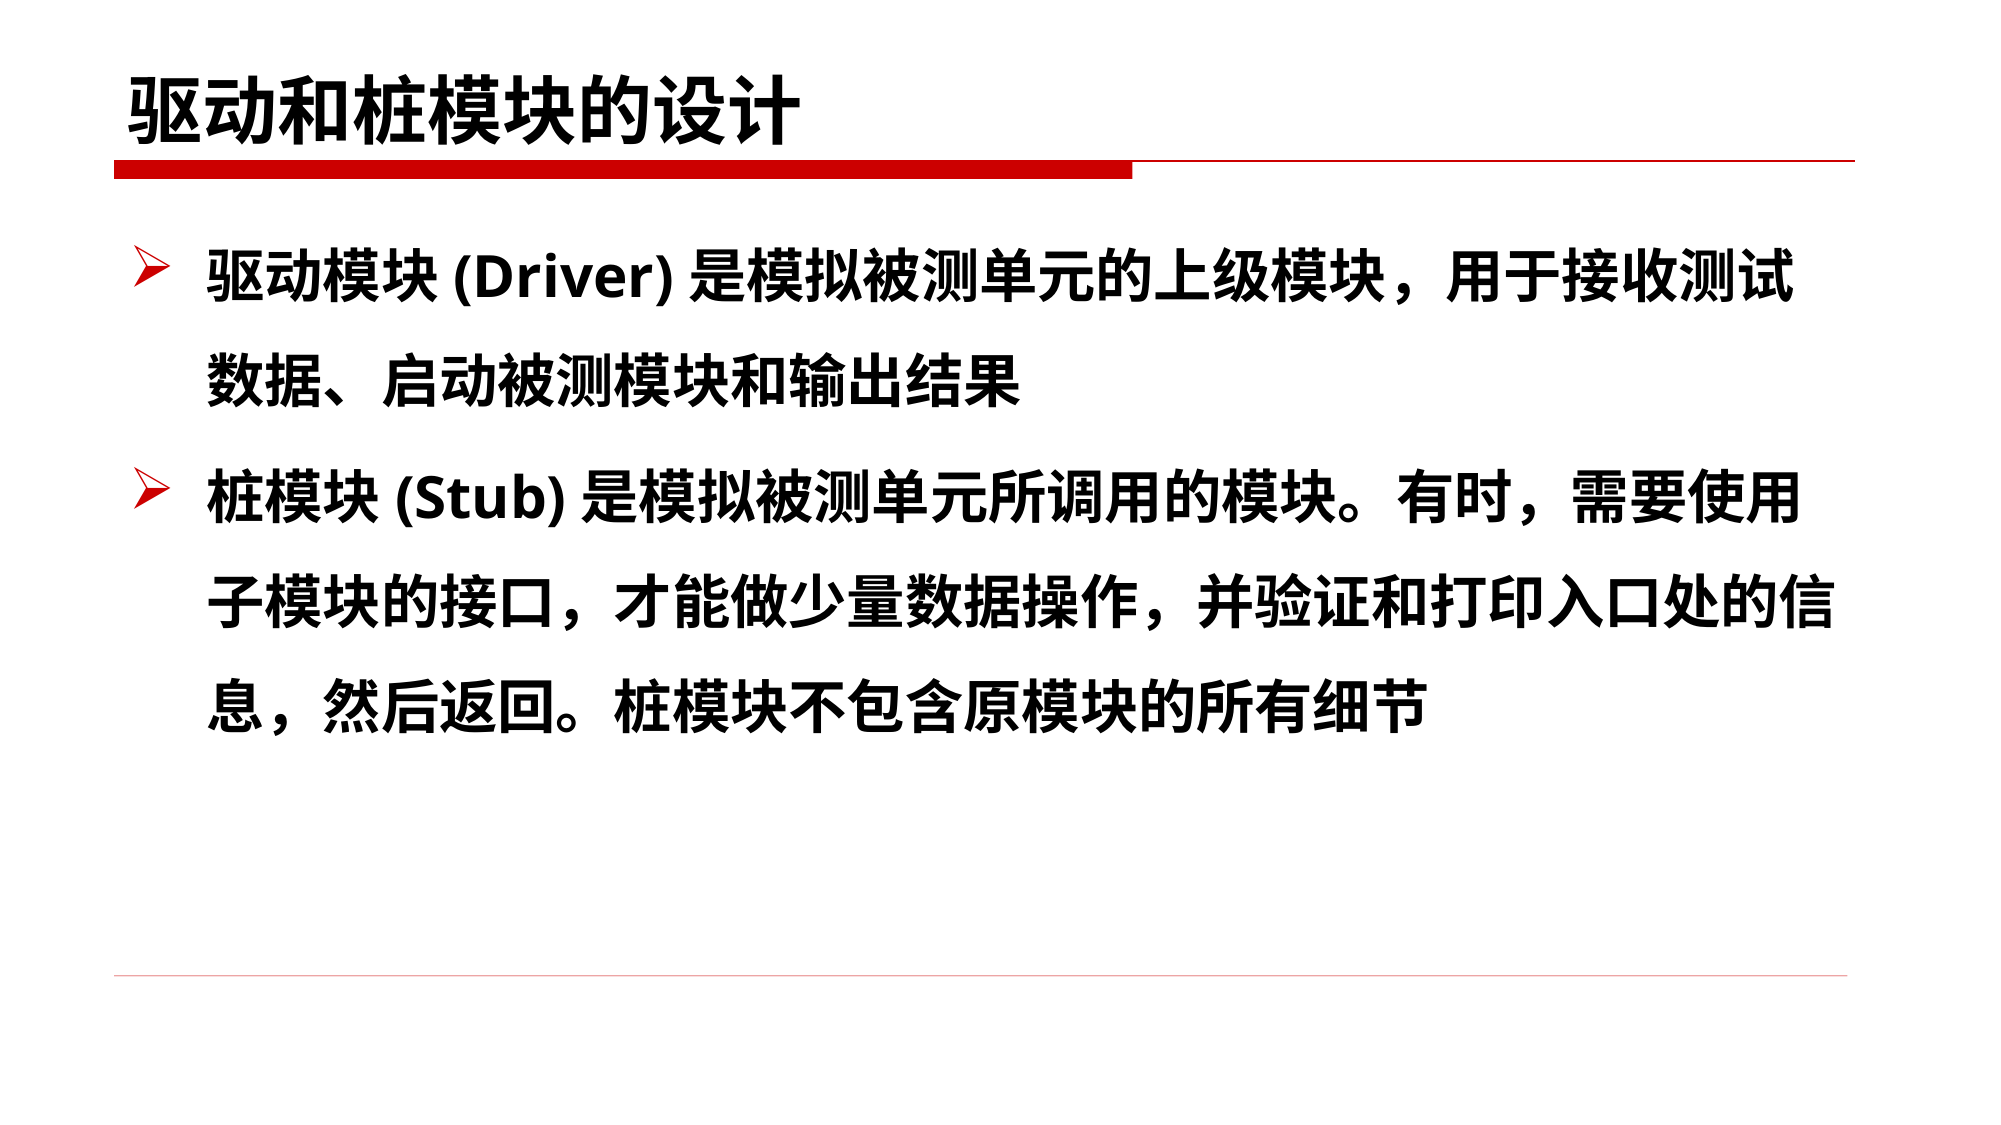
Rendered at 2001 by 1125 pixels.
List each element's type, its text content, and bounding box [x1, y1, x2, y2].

list 驱动模块(Driver)是模拟被测单元的上级模块，用于接收测试数据、启动被测模块和输出结果 桩模块(Stub)是模拟被测单元所调用的模块。有时，需要使用子模块的接口，才能做少量数据操作，并验证和打印入口处的信息，然后返回。桩模块不包含原模块的所有细节 [114, 196, 1865, 897]
title 驱动和桩模块的设计 [112, 42, 1863, 161]
